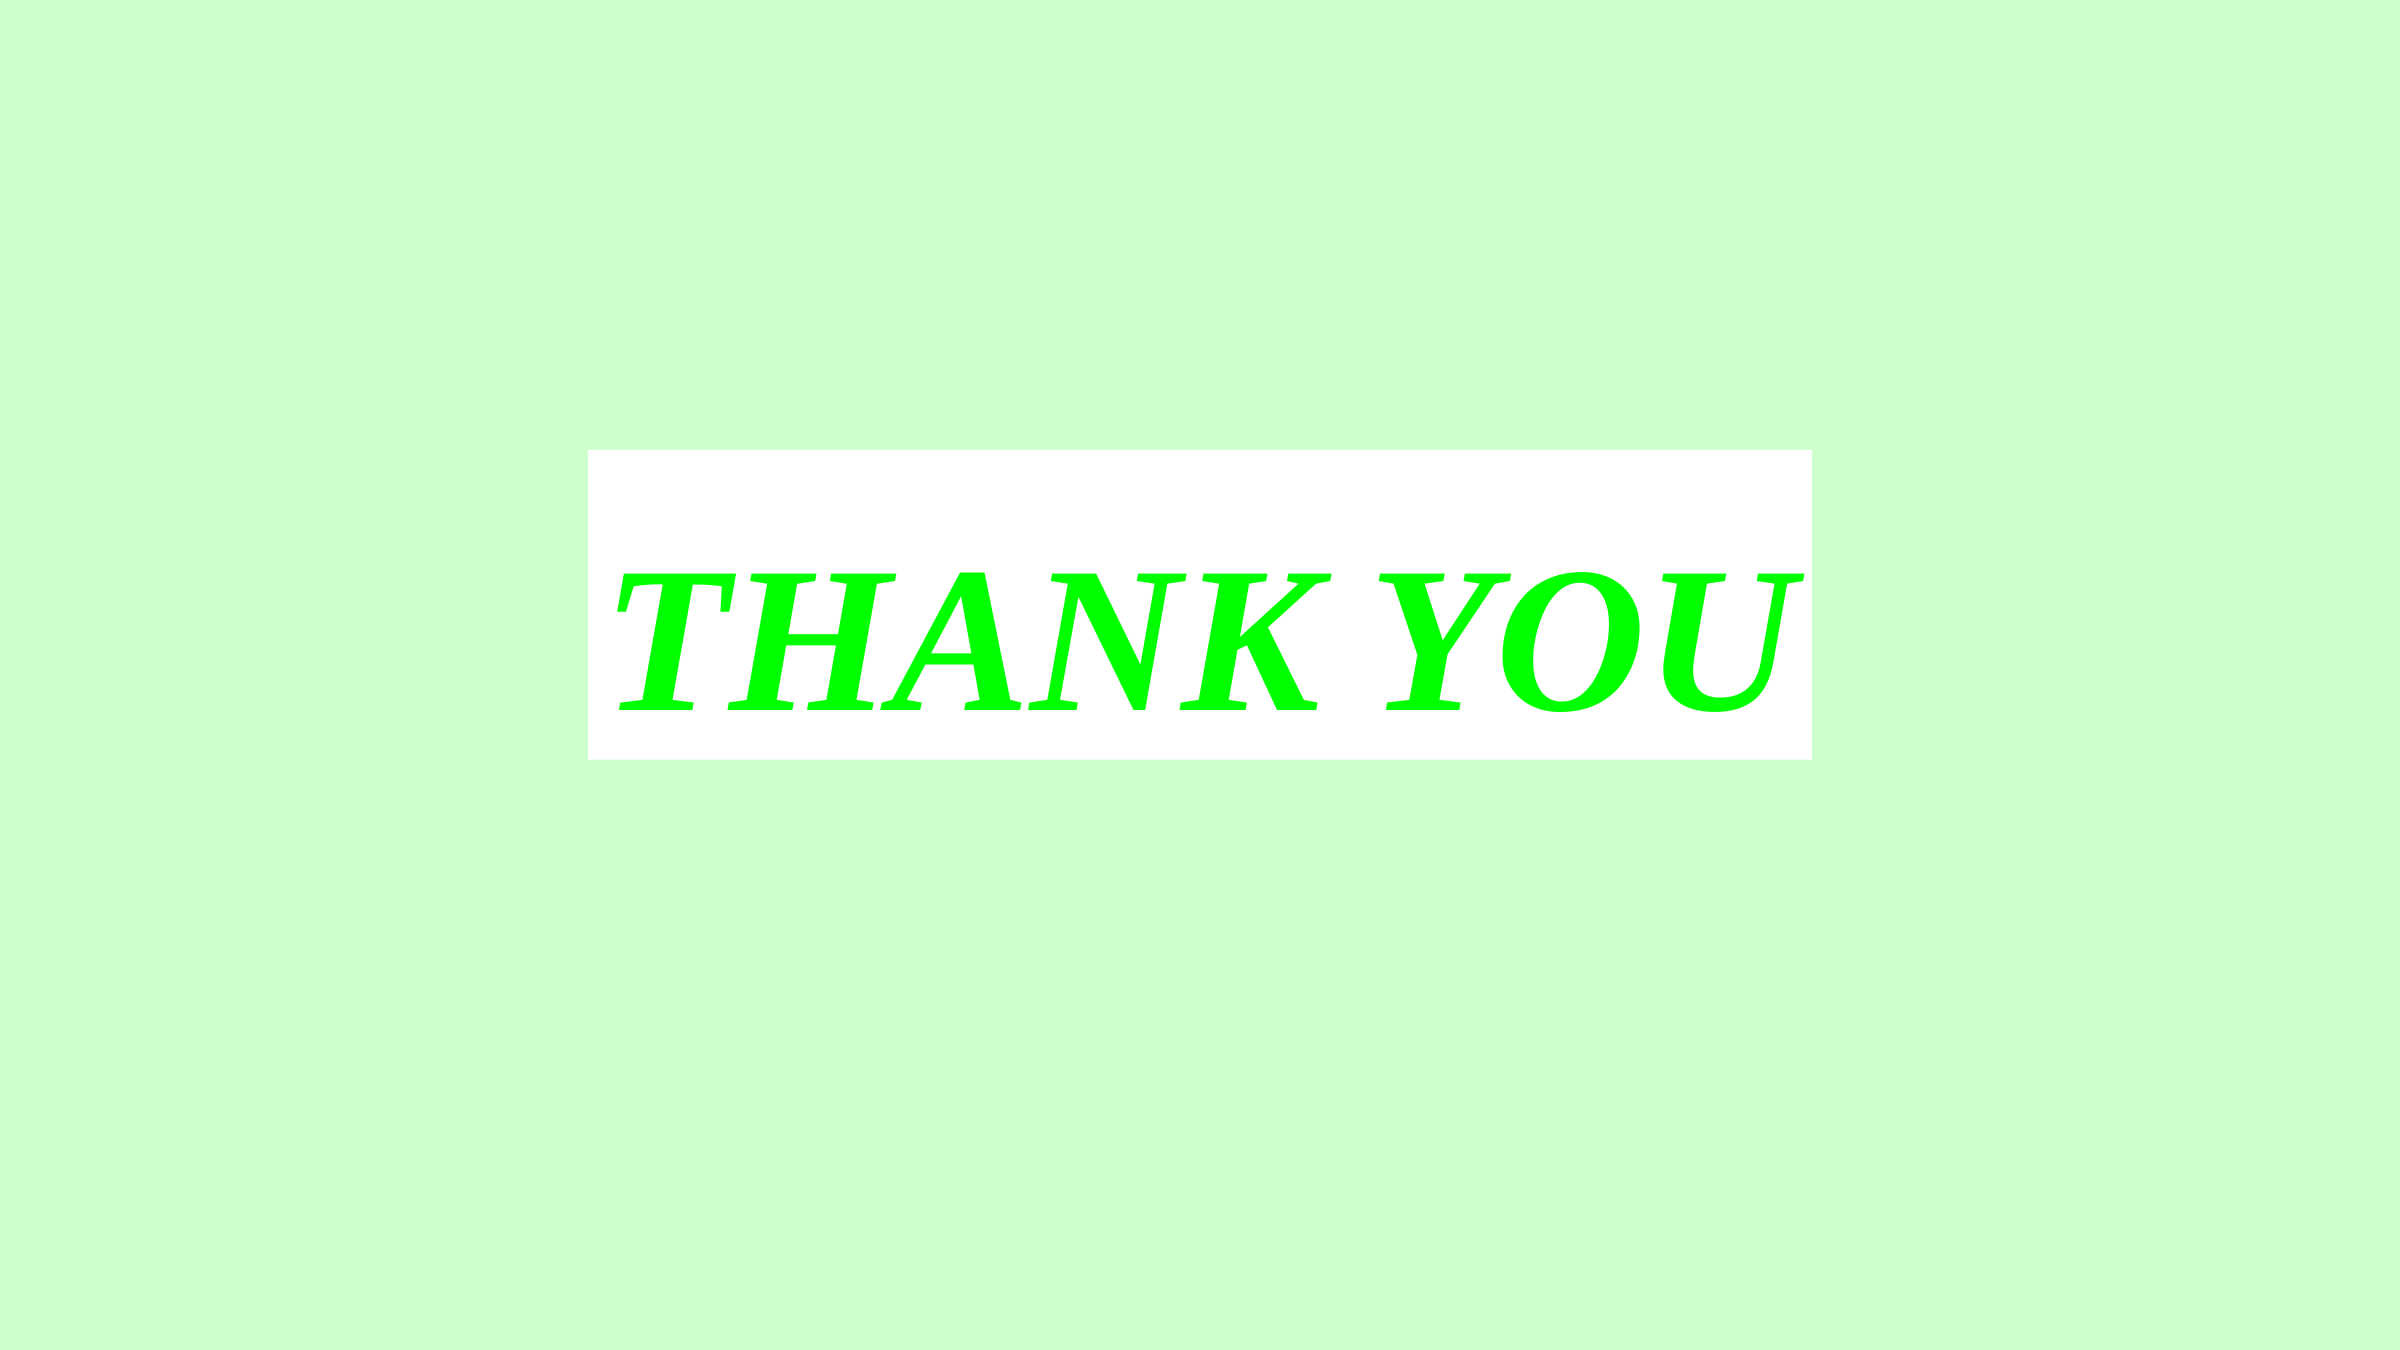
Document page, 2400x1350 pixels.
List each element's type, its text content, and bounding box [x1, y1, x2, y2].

text_box THANK YOU [587, 449, 1812, 760]
